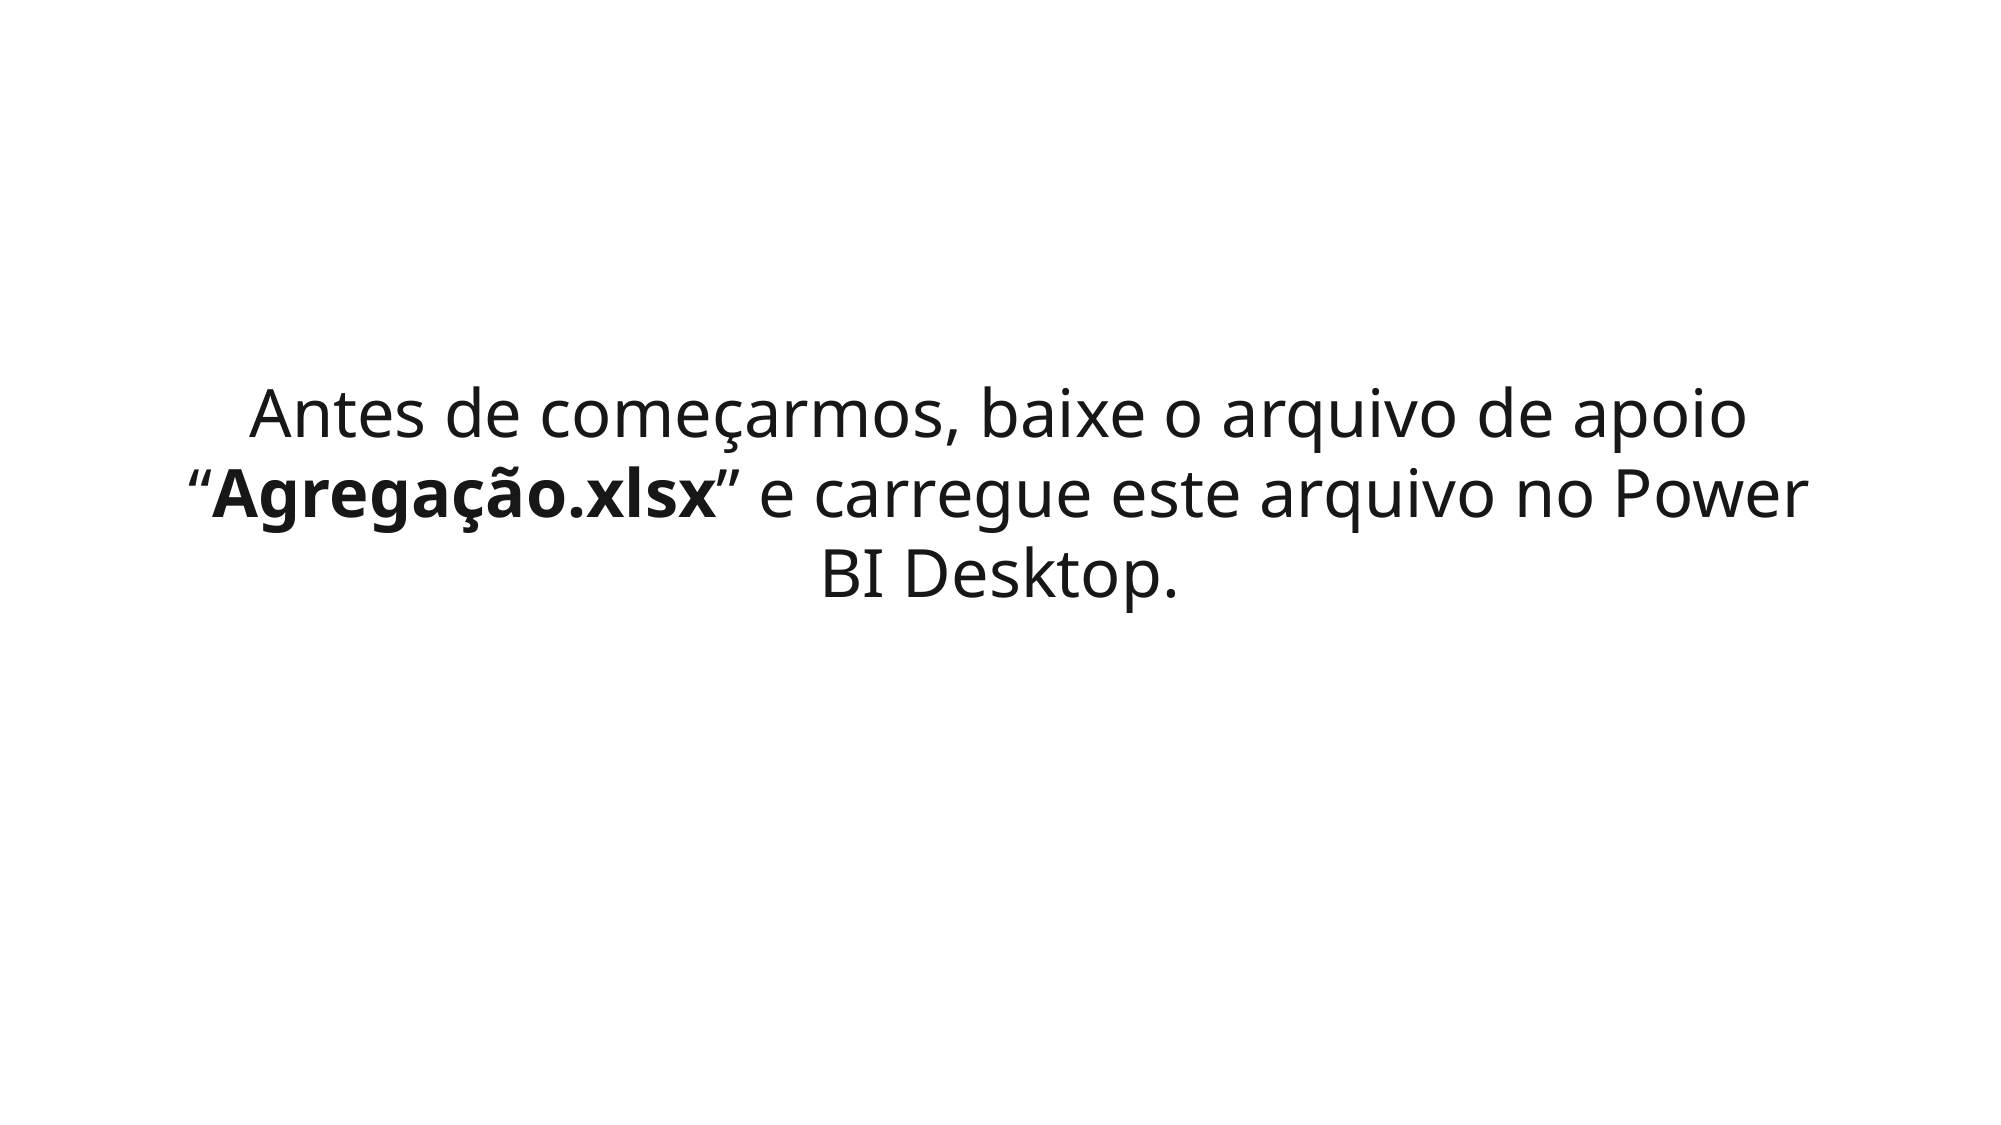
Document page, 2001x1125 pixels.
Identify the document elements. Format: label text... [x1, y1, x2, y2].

text_box Antes de começarmos, baixe o arquivo de apoio “Agregação.xlsx” e carregue este arquivo no Power BI Desktop. [167, 363, 1833, 619]
